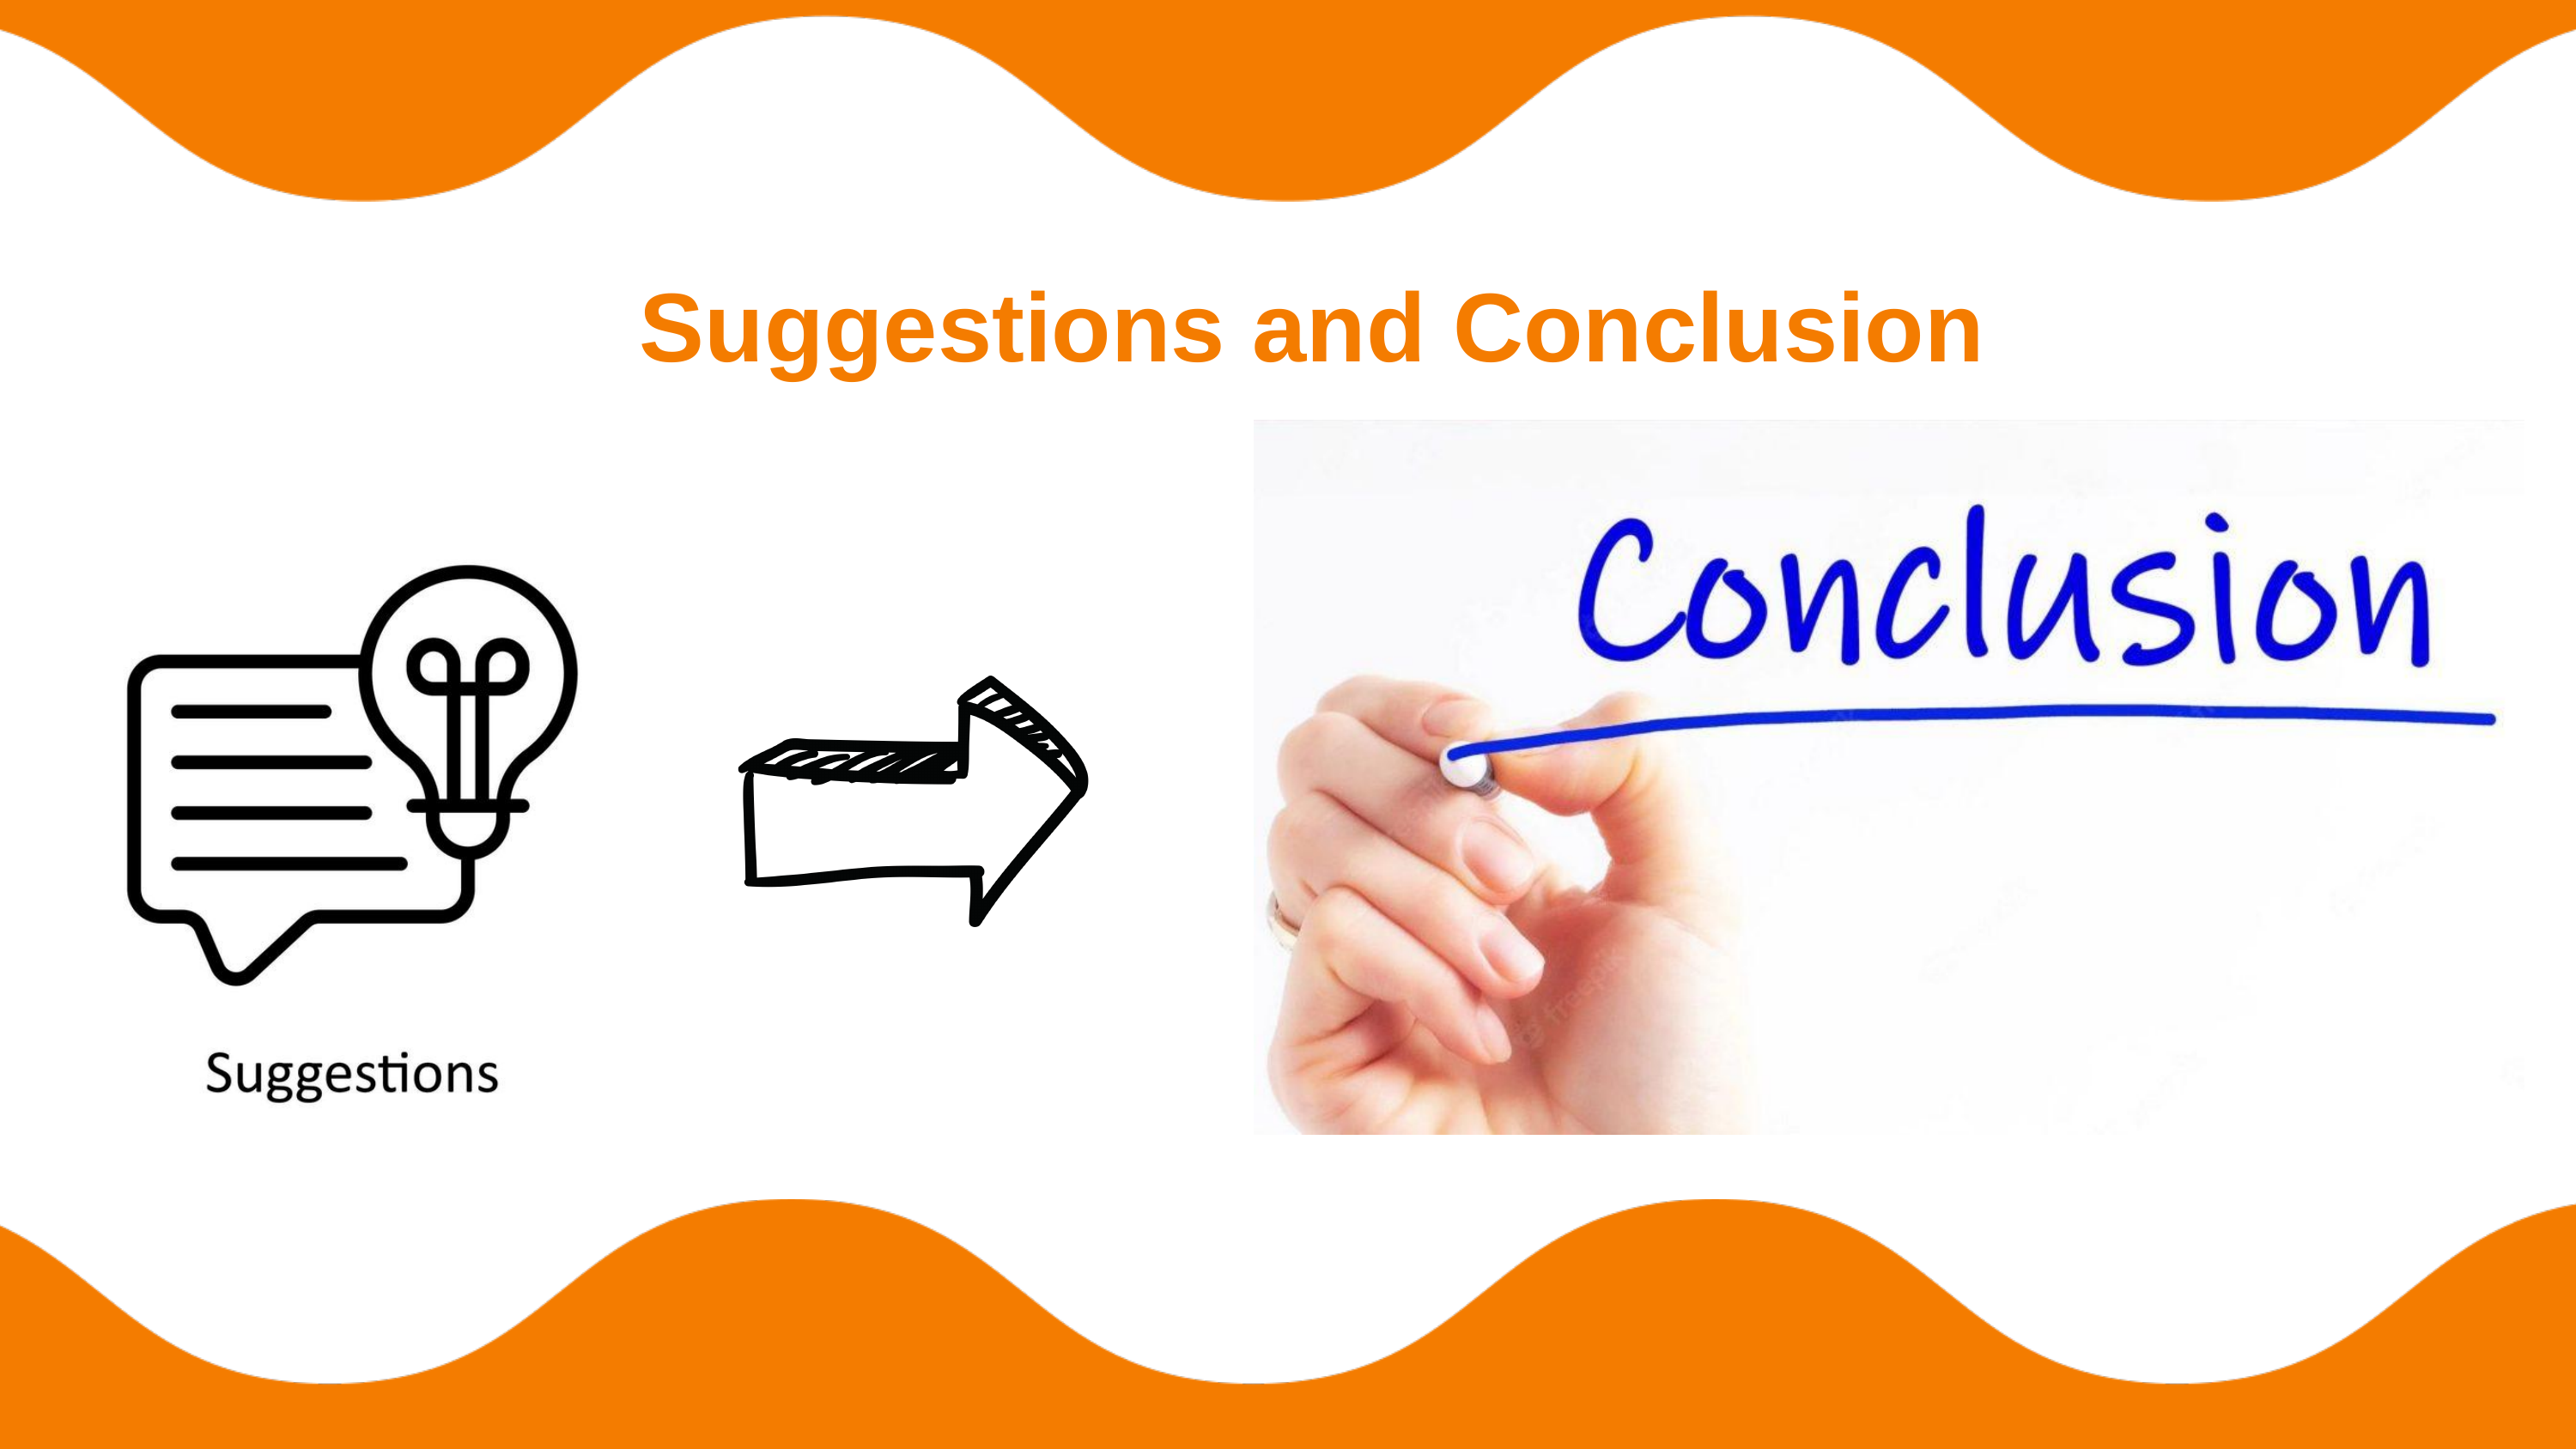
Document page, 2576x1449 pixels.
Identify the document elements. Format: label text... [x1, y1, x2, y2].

text_box [0, 468, 719, 1200]
text_box [1254, 420, 2524, 1135]
text_box [738, 676, 1090, 927]
text_box Suggestions and Conclusion [484, 220, 2141, 381]
text_box [0, 0, 2576, 202]
text_box [0, 1199, 2576, 1449]
